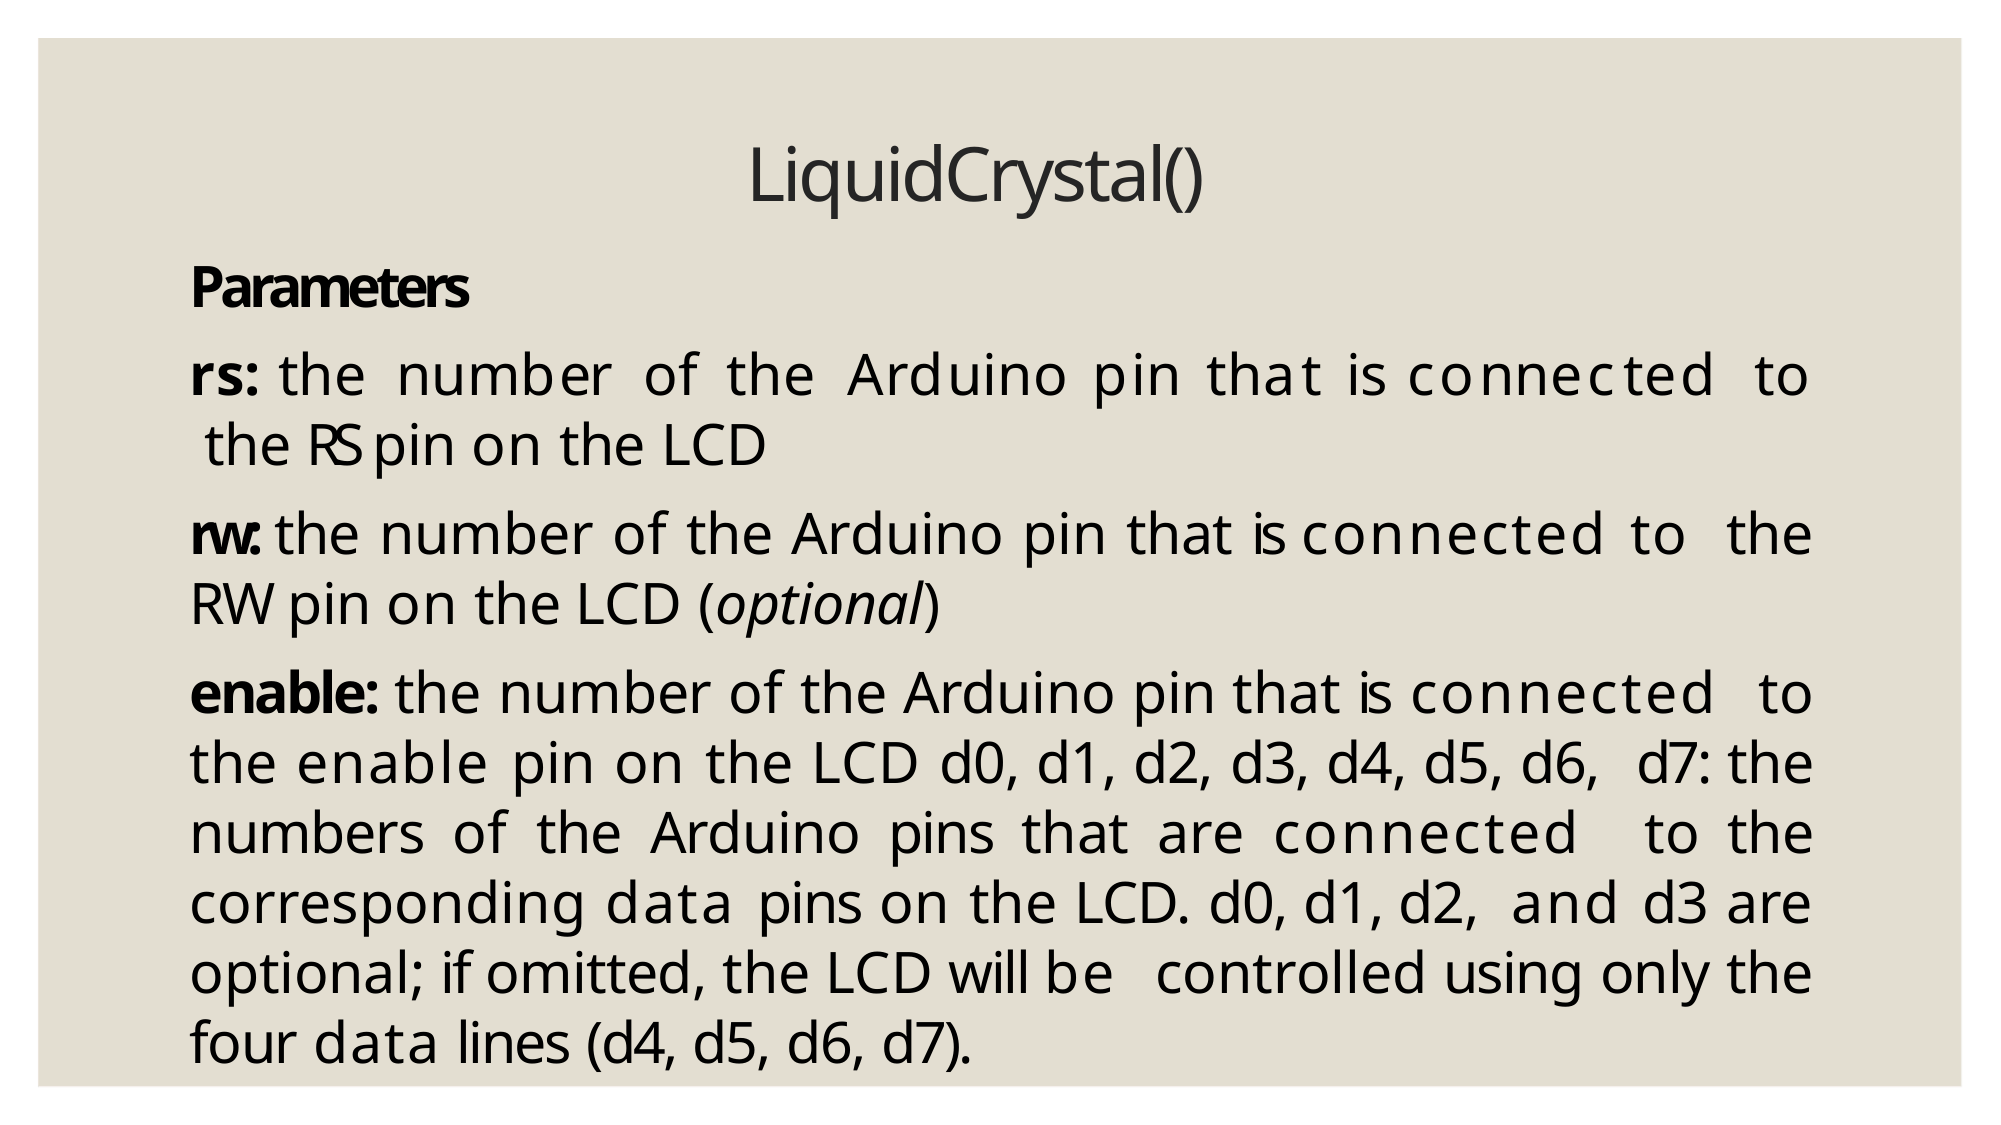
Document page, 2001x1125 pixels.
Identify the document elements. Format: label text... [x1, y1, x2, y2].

title LiquidCrystal() [744, 124, 1259, 229]
text_box Parameters rs: the number of the Arduino pin that is connected to the RS pin on the LCD rw: the number of the Arduino pin that is connected to the RW pin on the LCD (optional) enable: the number of the Arduino pin that is connected to the enable pin on the LCD d0, d1, d2, d3, d4, d5, d6, d7: the numbers of the Arduino pins that are connected to the corresponding data pins on the LCD. d0, d1, d2, and d3 are optional; if omitted, the LCD will be controlled using only the four data lines (d4, d5, d6, d7). [188, 229, 1815, 1076]
picture [37, 38, 1963, 1088]
